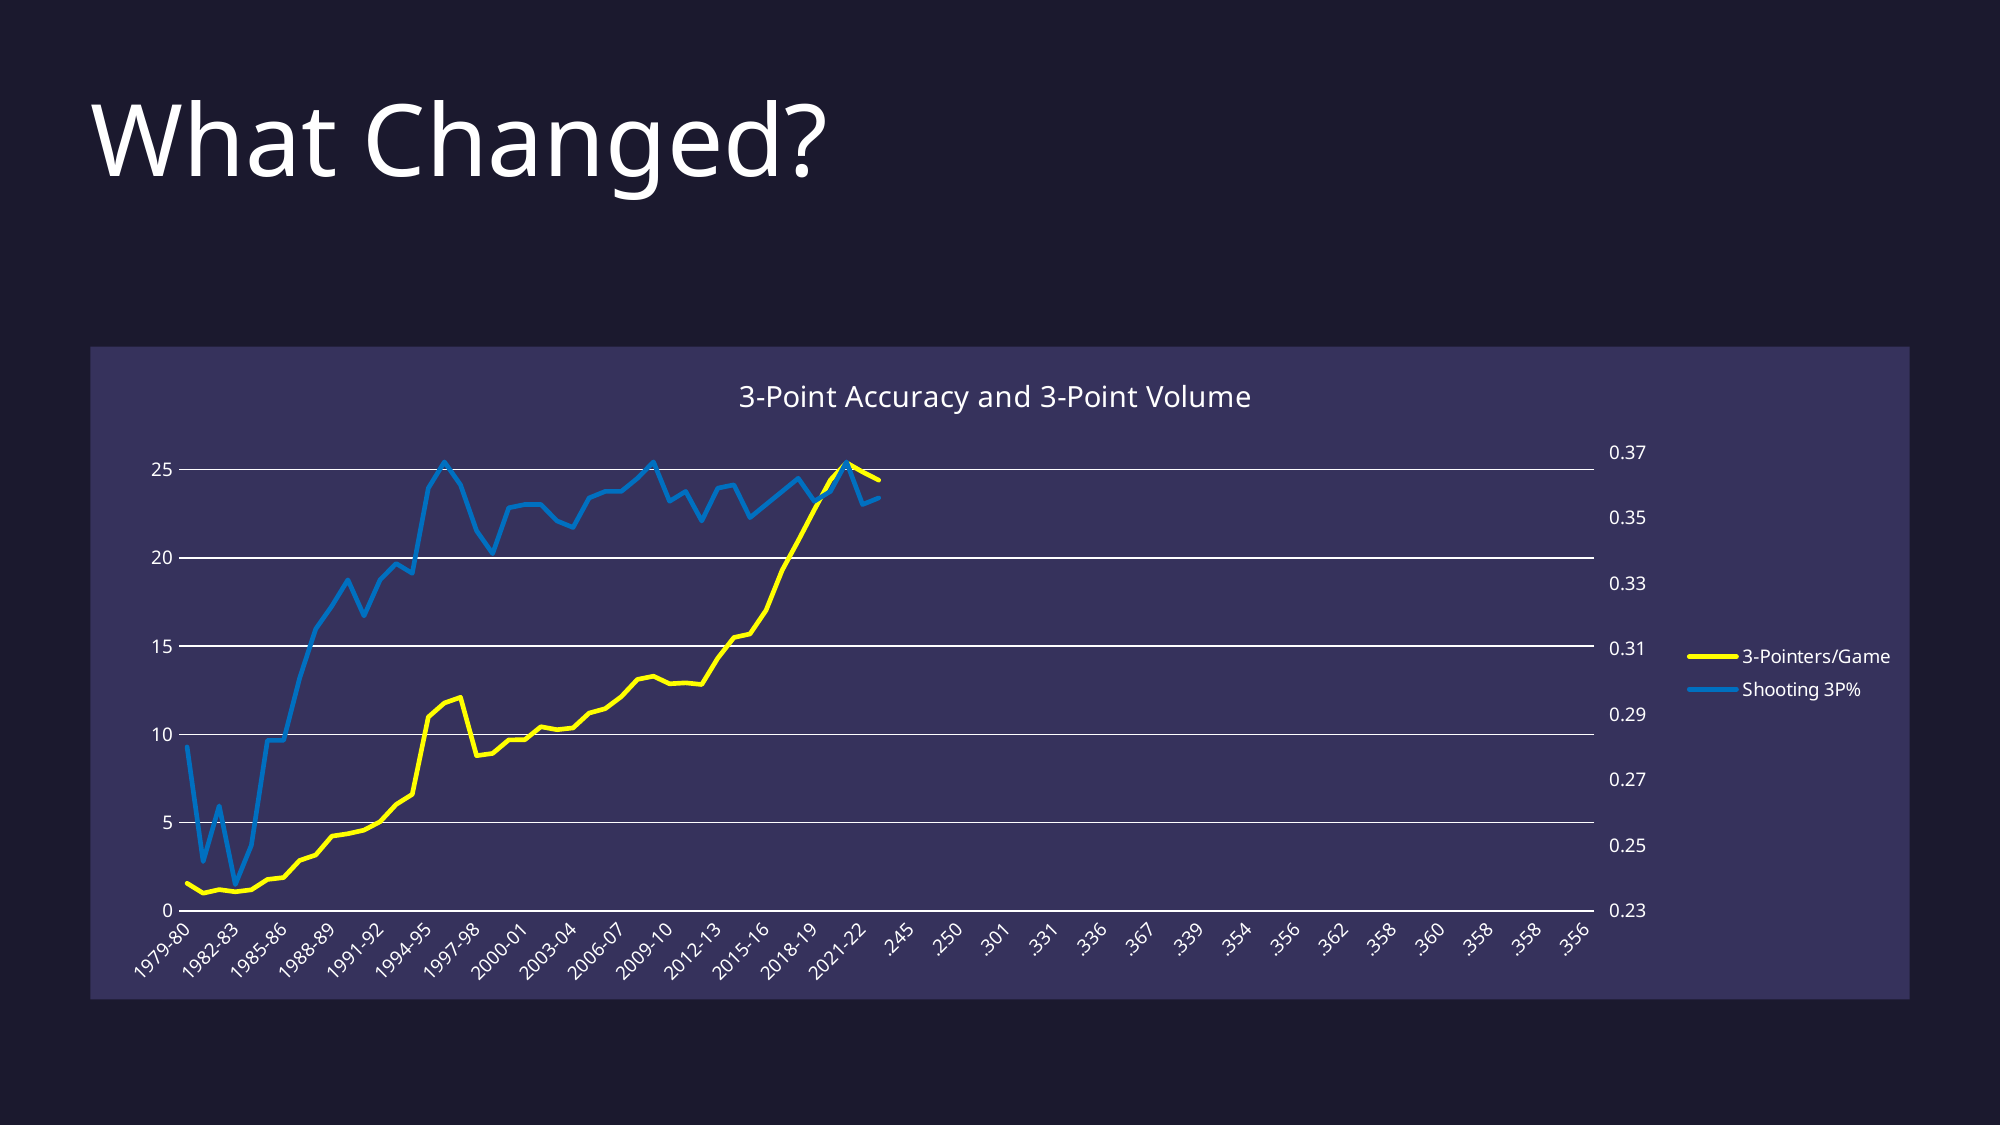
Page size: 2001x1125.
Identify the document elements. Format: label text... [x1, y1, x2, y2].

title What Changed? [90, 90, 1910, 309]
chart [90, 346, 1910, 1000]
